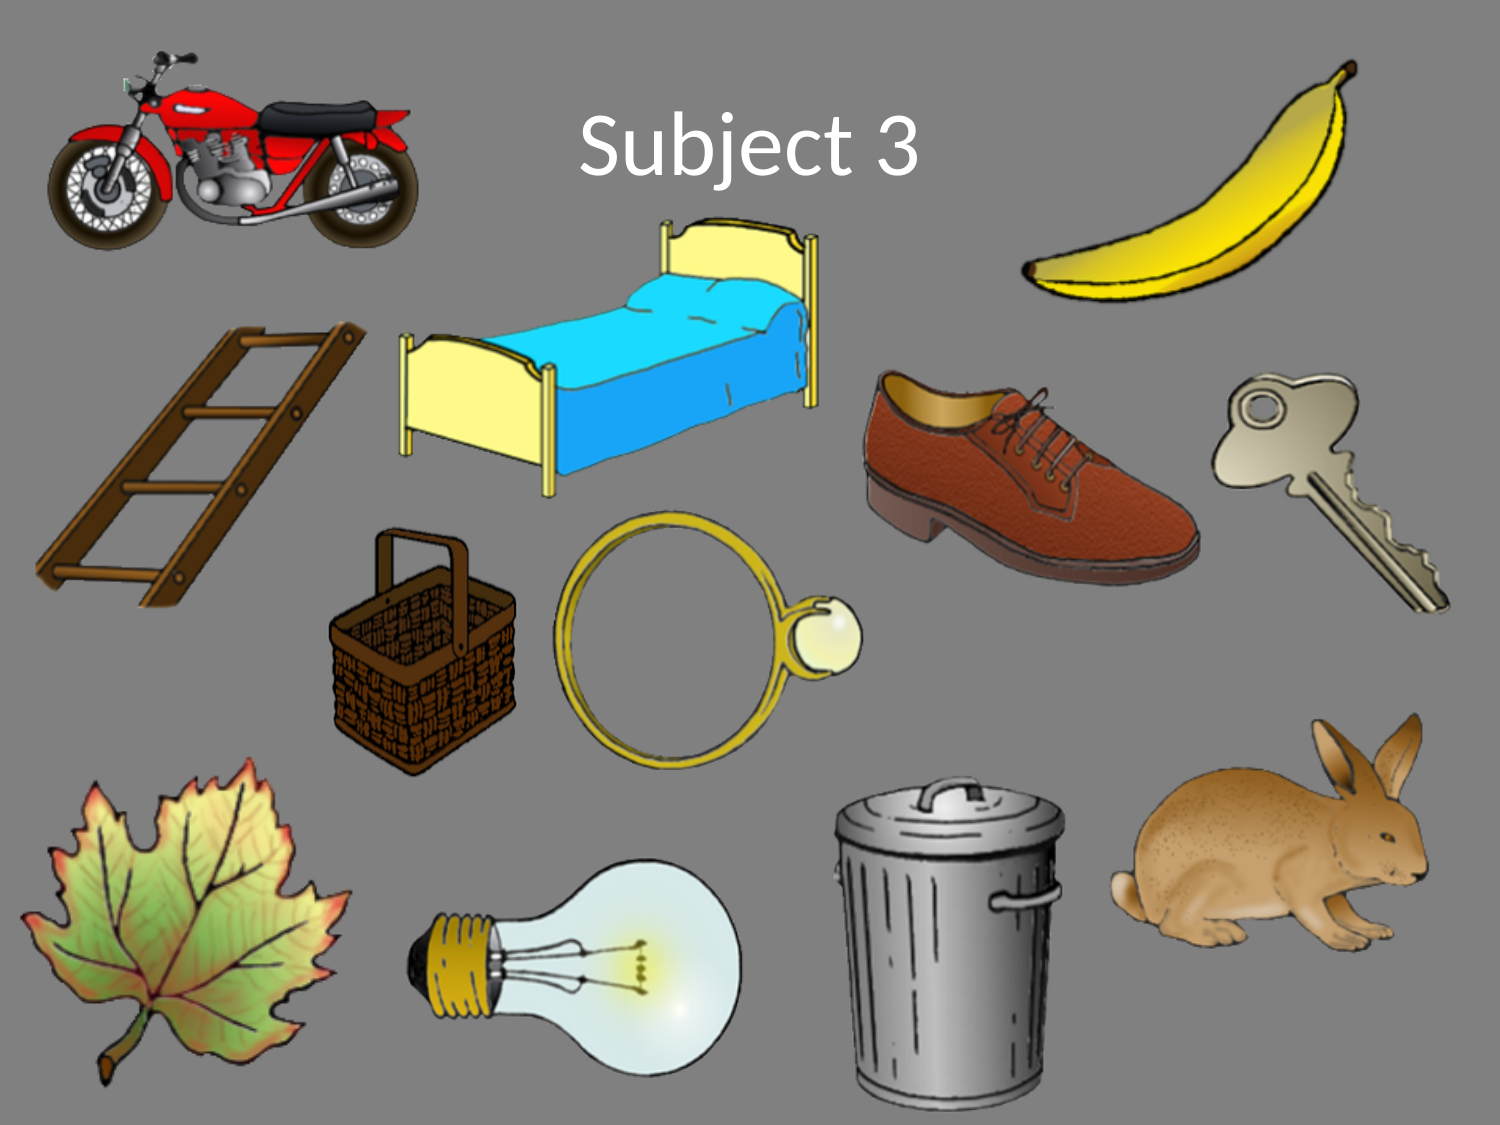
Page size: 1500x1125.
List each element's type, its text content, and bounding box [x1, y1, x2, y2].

picture [1205, 370, 1461, 621]
picture [398, 846, 751, 1092]
text_box Subject 3 [466, 45, 930, 233]
picture [12, 3, 1500, 1125]
